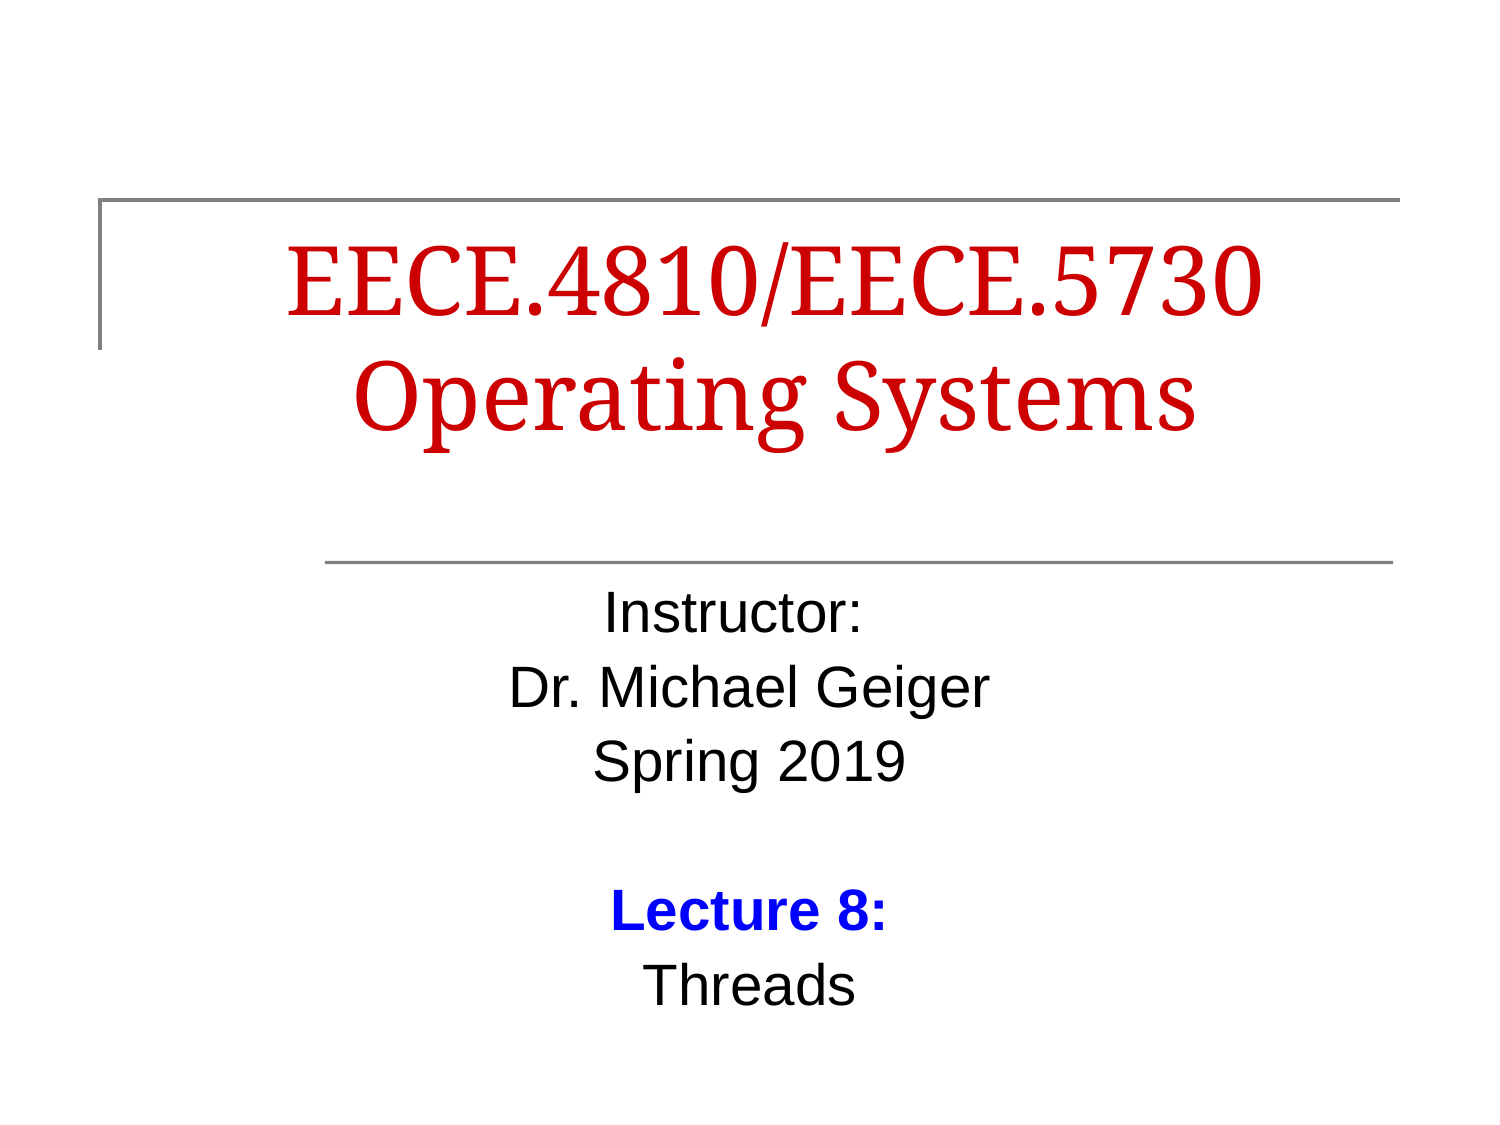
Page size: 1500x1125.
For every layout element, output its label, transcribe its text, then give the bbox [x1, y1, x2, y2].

title EECE.4810/EECE.5730 Operating Systems [150, 212, 1401, 563]
subtitle Instructor: Dr. Michael Geiger Spring 2019 Lecture 8: Threads [0, 575, 1500, 1075]
